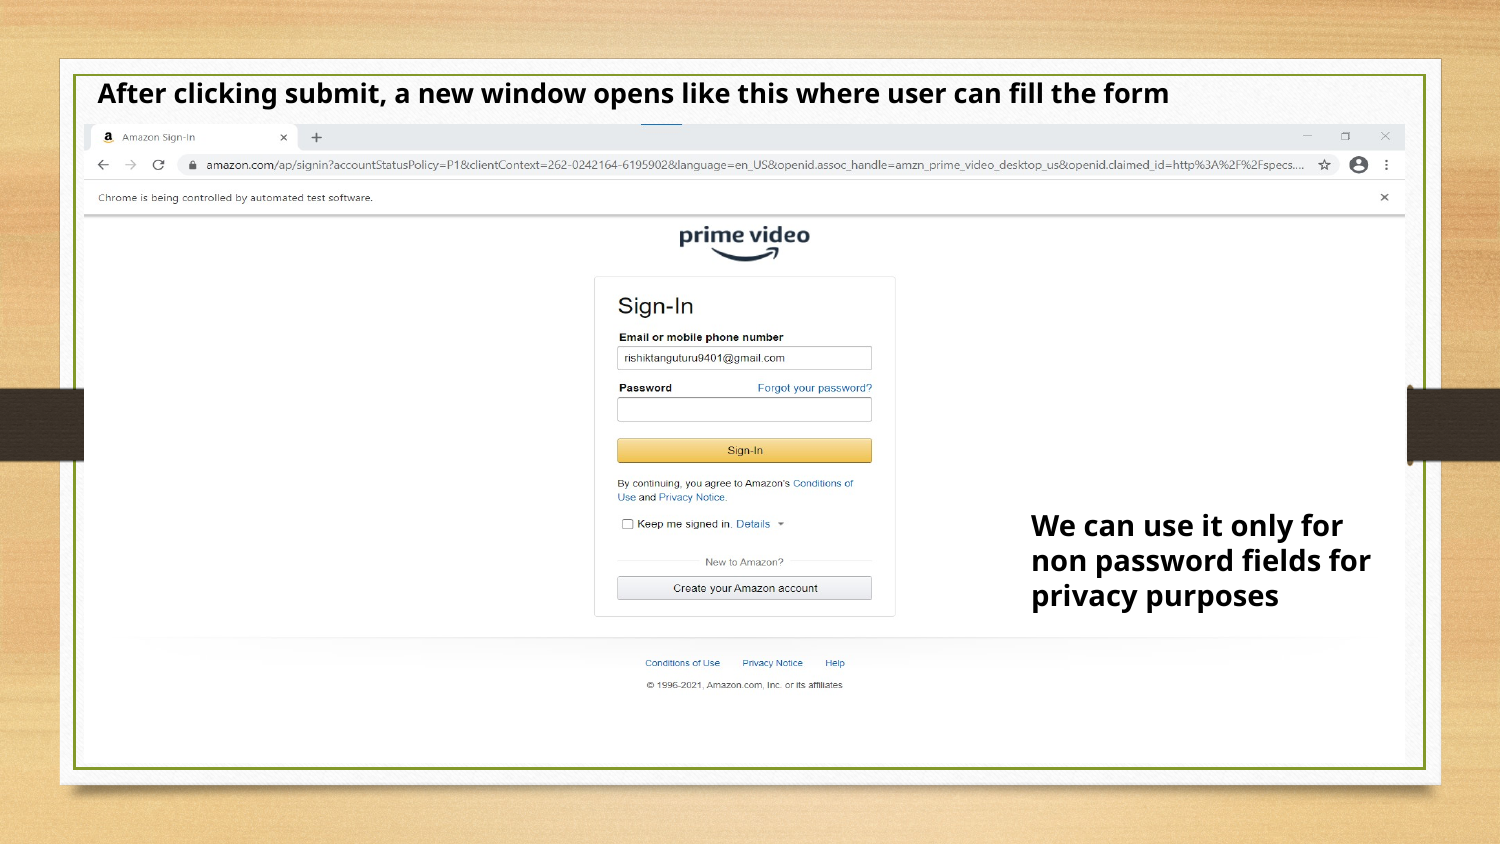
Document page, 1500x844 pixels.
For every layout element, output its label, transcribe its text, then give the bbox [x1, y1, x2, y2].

text_box After clicking submit, a new window opens like this where user can fill the form [82, 61, 1403, 125]
picture [0, 0, 1500, 844]
